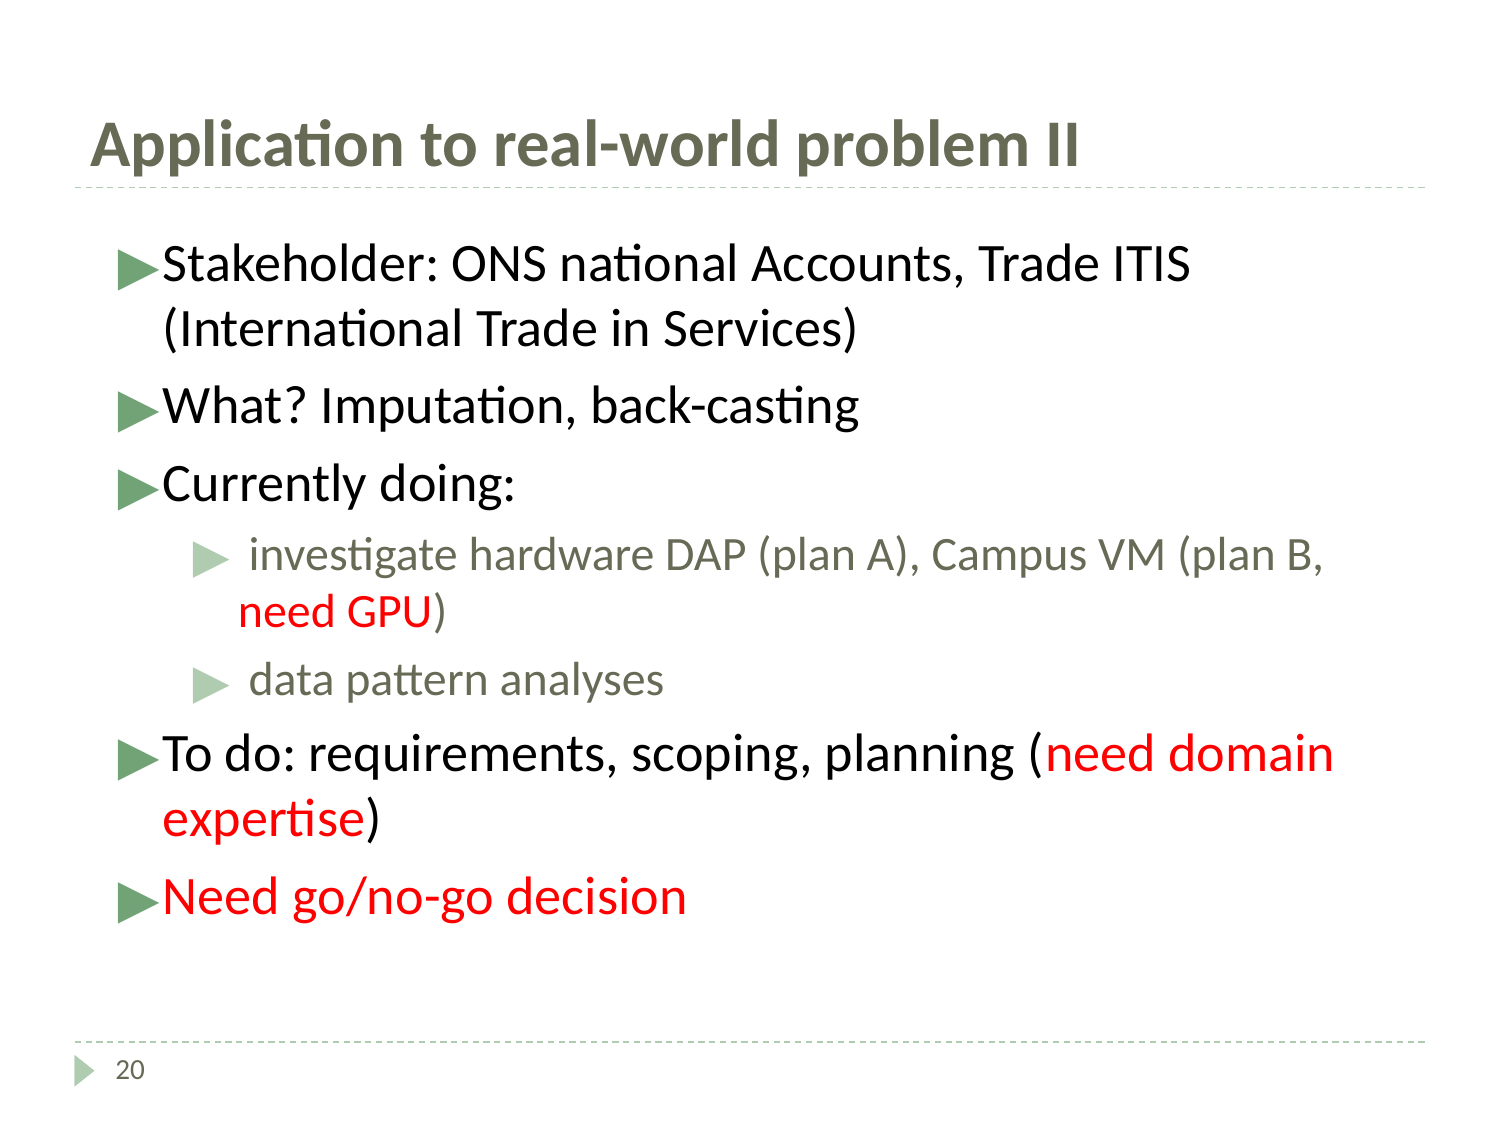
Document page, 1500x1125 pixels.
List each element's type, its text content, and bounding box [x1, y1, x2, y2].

slide_number 20 [100, 1042, 426, 1103]
title Application to real-world problem II [75, 37, 1425, 188]
text_box Stakeholder: ONS national Accounts, Trade ITIS (International Trade in Services) What? Imputation, back-casting Currently doing: investigate hardware DAP (plan A), Campus VM (plan B, need GPU) data pattern analyses To do: requirements, scoping, planning (need domain expertise) Need go/no-go decision [103, 219, 1374, 959]
